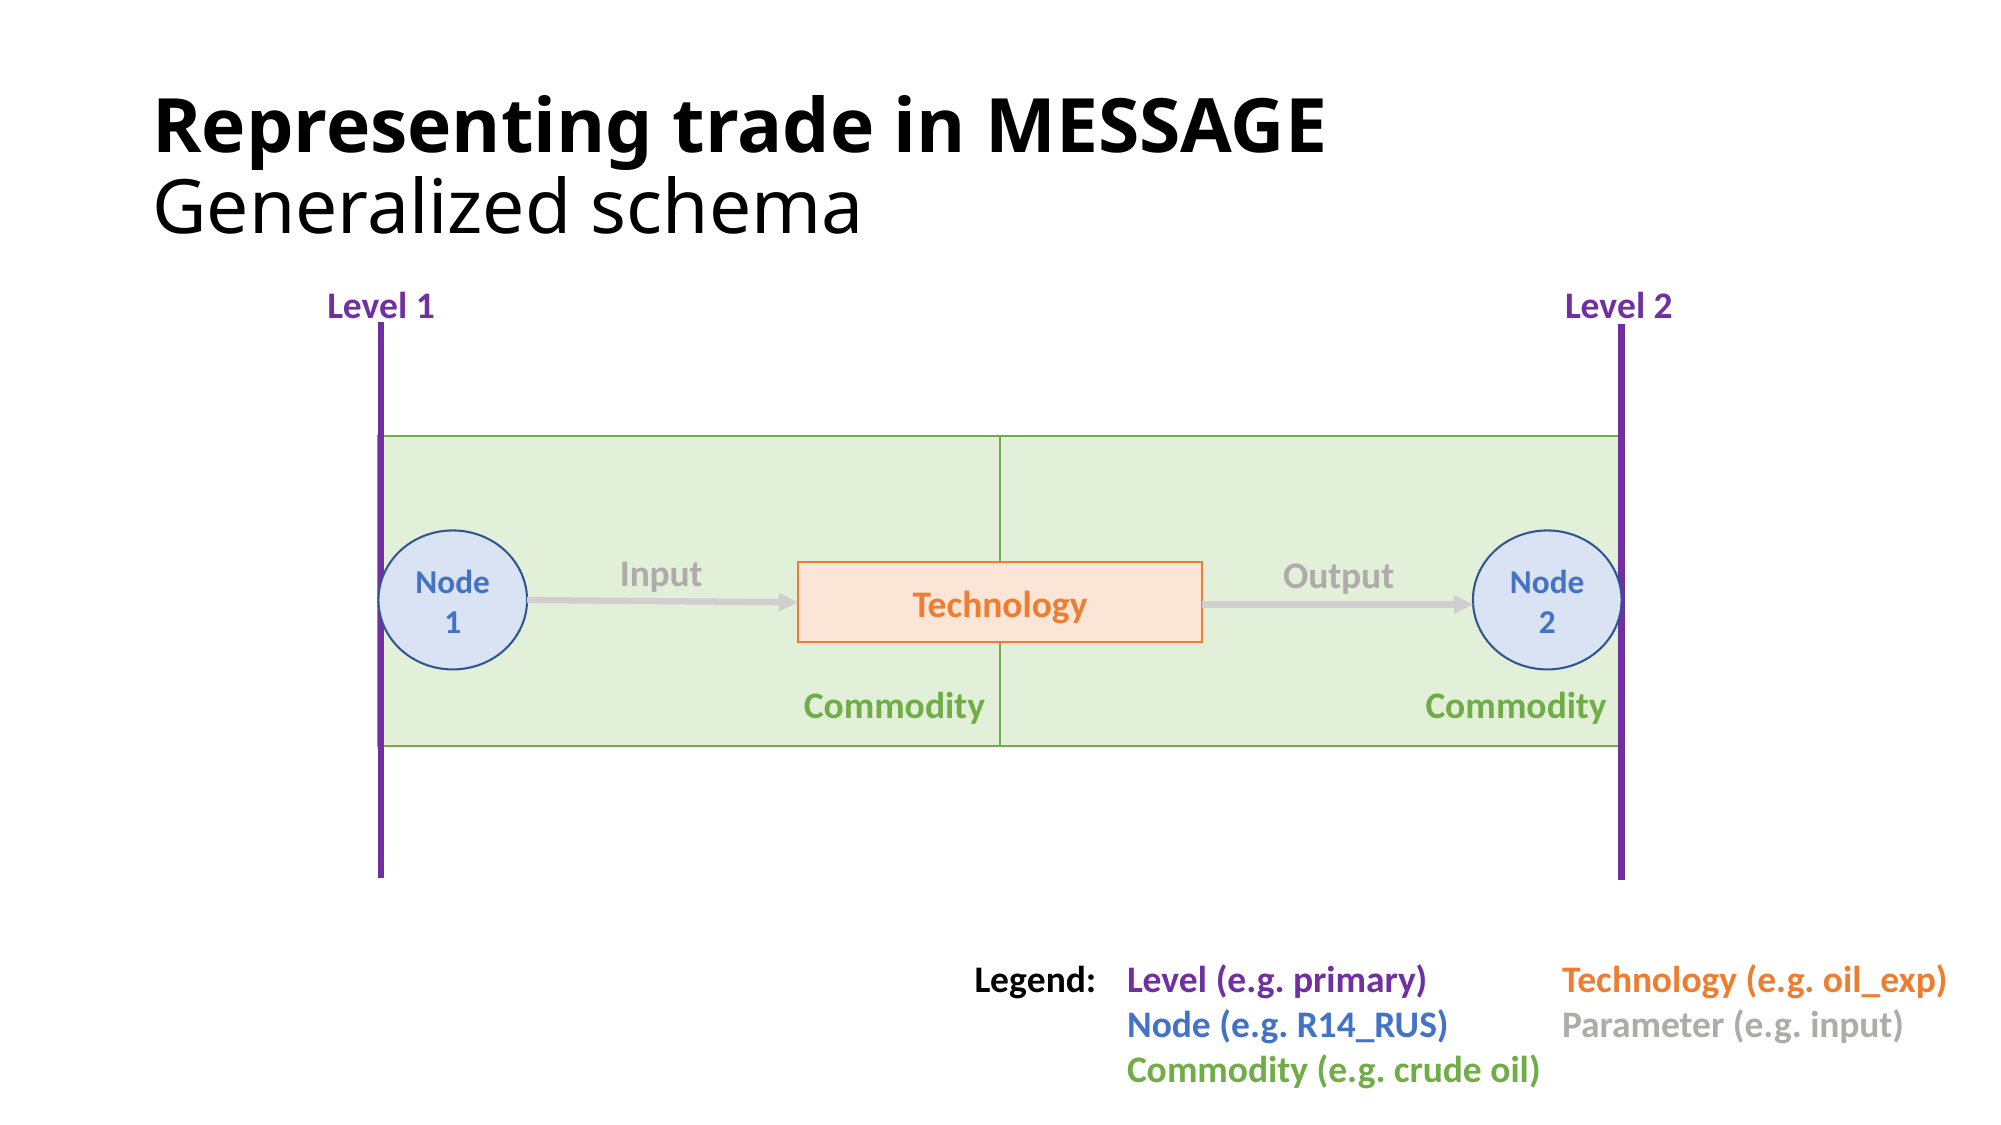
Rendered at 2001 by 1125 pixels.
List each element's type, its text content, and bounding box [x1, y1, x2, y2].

text_box Commodity [384, 435, 1001, 599]
text_box Node 1 [382, 529, 528, 671]
text_box Input [569, 541, 753, 599]
title Representing trade in MESSAGE Generalized schema [137, 59, 1863, 278]
text_box Level 2 [1527, 273, 1711, 334]
text_box Node 1 [377, 578, 381, 622]
text_box Commodity [1001, 606, 1618, 747]
text_box Technology [797, 561, 1203, 643]
text_box Commodity [384, 604, 1001, 747]
text_box Node 2 [1471, 529, 1621, 671]
text_box Output [1247, 543, 1431, 604]
text_box Technology (e.g. oil_exp) Parameter (e.g. input) [1547, 947, 1972, 1053]
text_box Level 1 [289, 273, 473, 334]
text_box Legend: [943, 947, 1112, 1008]
text_box Level (e.g. primary) Node (e.g. R14_RUS) Commodity (e.g. crude oil) [1112, 947, 1563, 1098]
text_box Commodity [1001, 435, 1618, 602]
